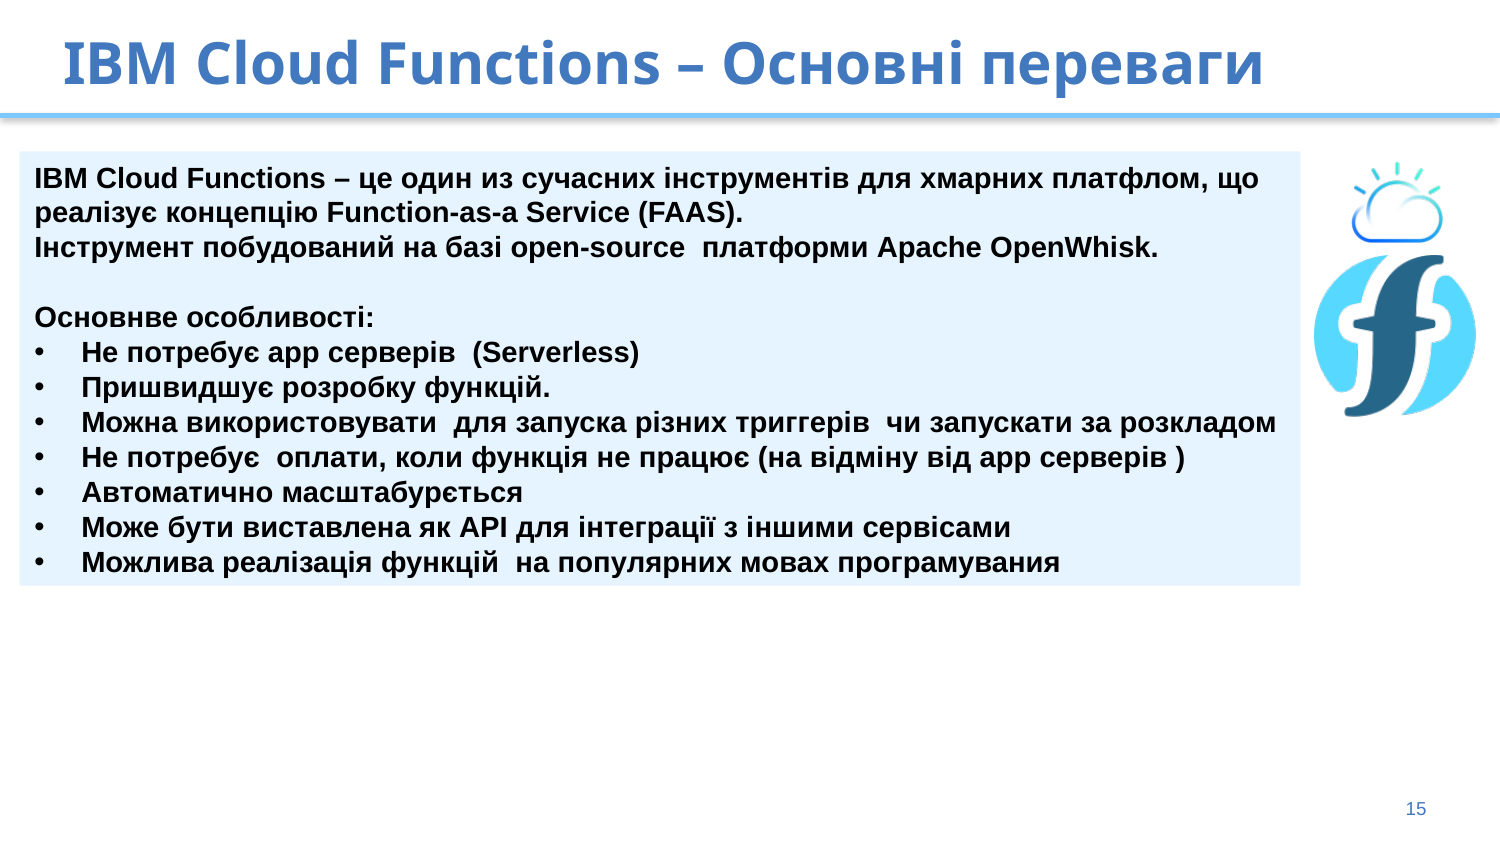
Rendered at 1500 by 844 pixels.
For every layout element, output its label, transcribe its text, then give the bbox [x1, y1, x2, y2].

title IBM Cloud Functions – Основні переваги [48, 7, 1425, 116]
picture [1314, 255, 1481, 423]
list [19, 145, 1321, 782]
text_box IBM Cloud Functions – це один из сучасних інструментів для хмарних платфлом, що реалізує концепцію Function-as-a Service (FAAS). Інструмент побудований на базі open-source платформи Apache OpenWhisk. Основнве особливості: Не потребує app серверів (Serverless) Пришвидшує розробку функцій. Можна використовувати для запуска різних триггерів чи запускати за розкладом Не потребує оплати, коли функція не працює (на відміну від app серверів ) Автоматично масштабурється Може бути виставлена як API для інтеграції з іншими сервісами Можлива реалізація функцій на популярних мовах програмувания [19, 151, 1301, 586]
picture [1343, 155, 1453, 249]
